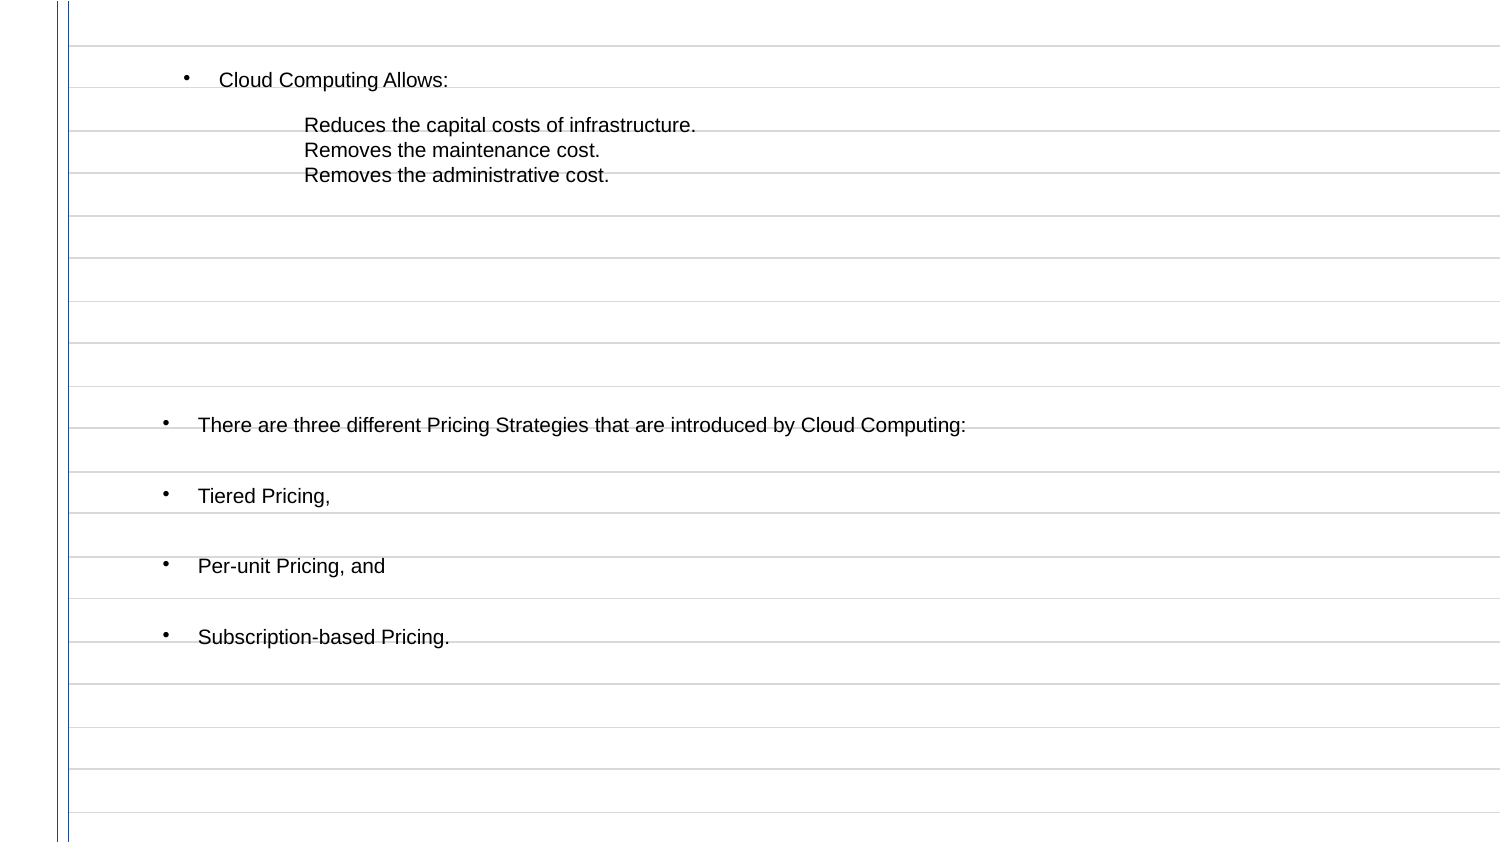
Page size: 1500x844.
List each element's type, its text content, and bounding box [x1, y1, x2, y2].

text_box There are three different Pricing Strategies that are introduced by Cloud Computing: Tiered Pricing, Per-unit Pricing, and Subscription-based Pricing. [147, 404, 1450, 649]
text_box Cloud Computing Allows: Reduces the capital costs of infrastructure. Removes the maintenance cost. Removes the administrative cost. [168, 59, 945, 373]
